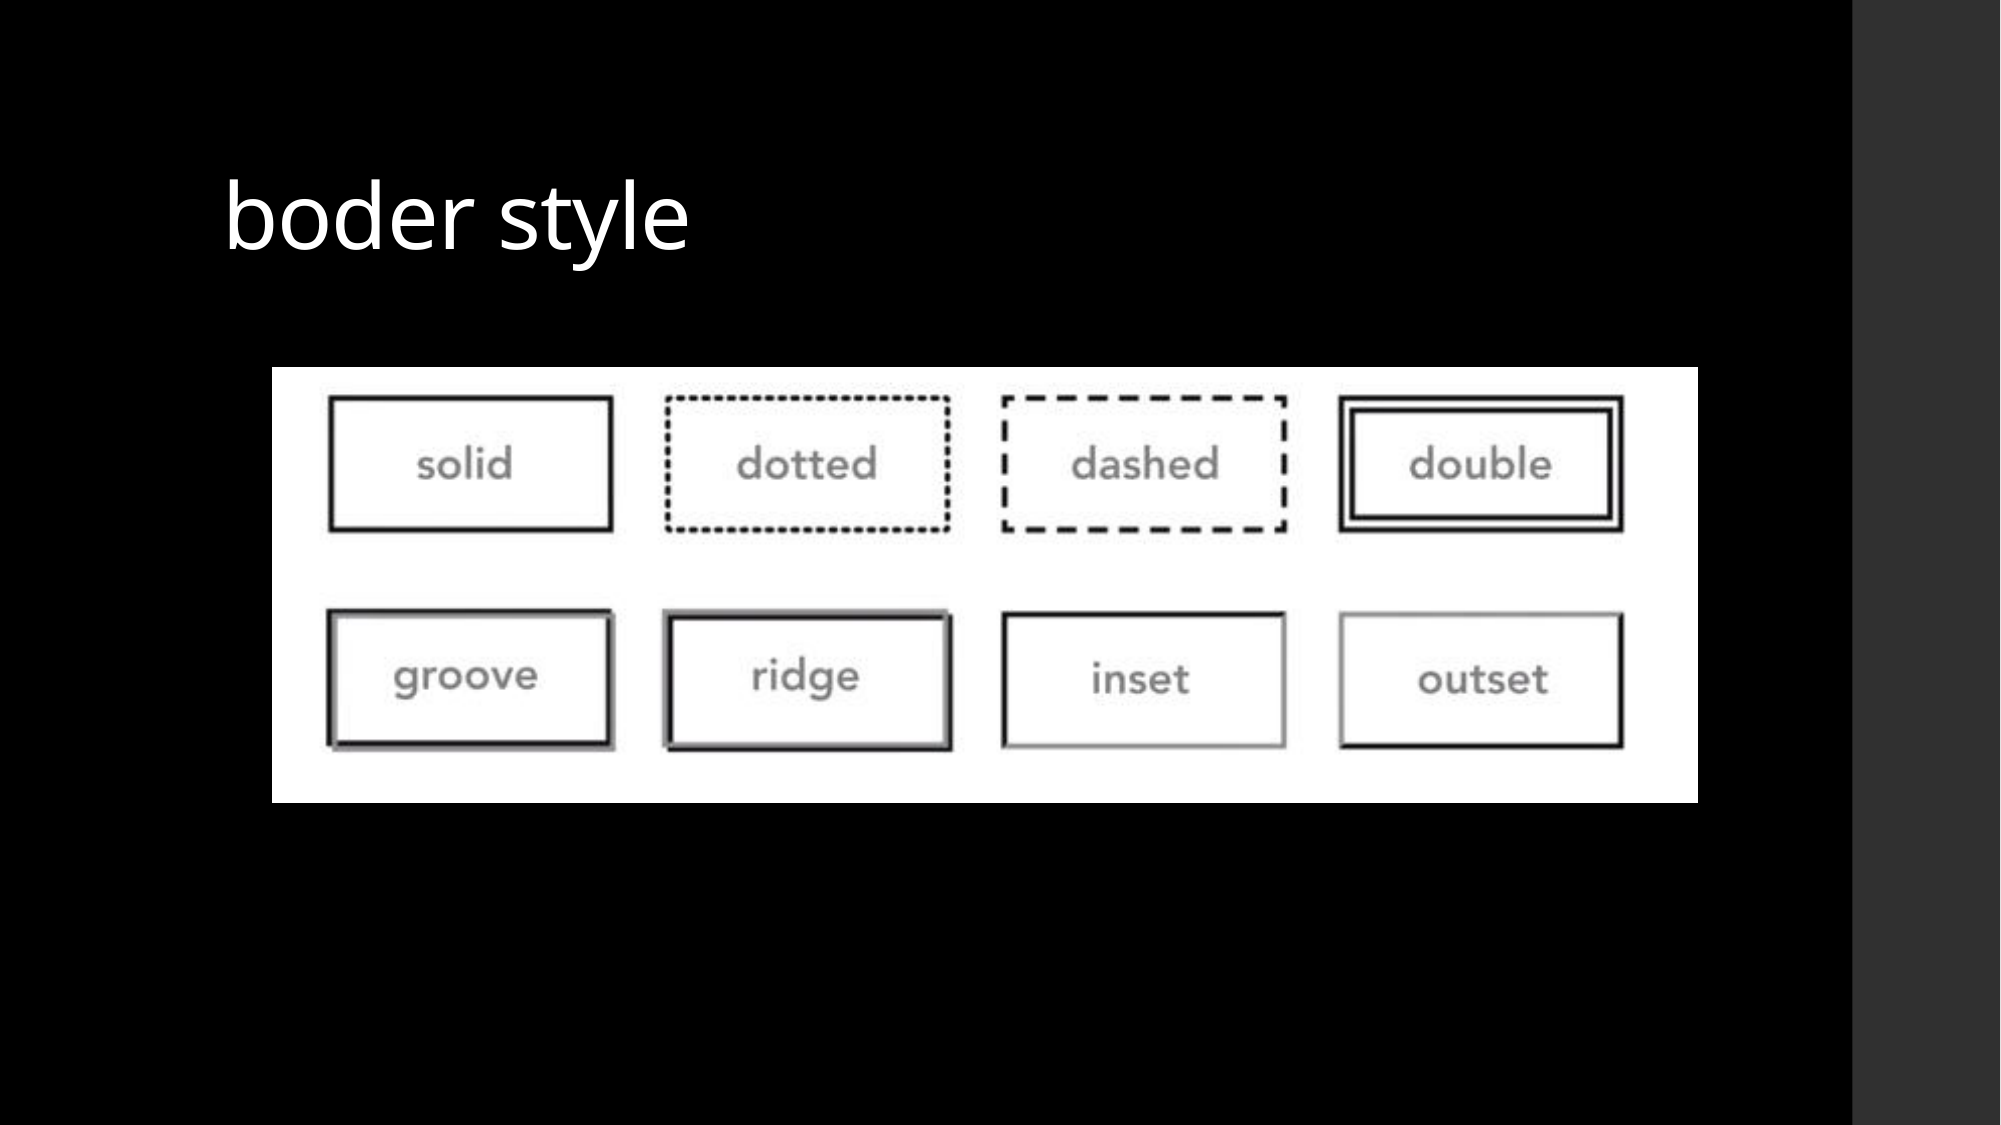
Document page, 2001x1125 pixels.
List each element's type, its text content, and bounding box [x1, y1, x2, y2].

title boder style [206, 60, 1797, 278]
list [272, 367, 1698, 803]
